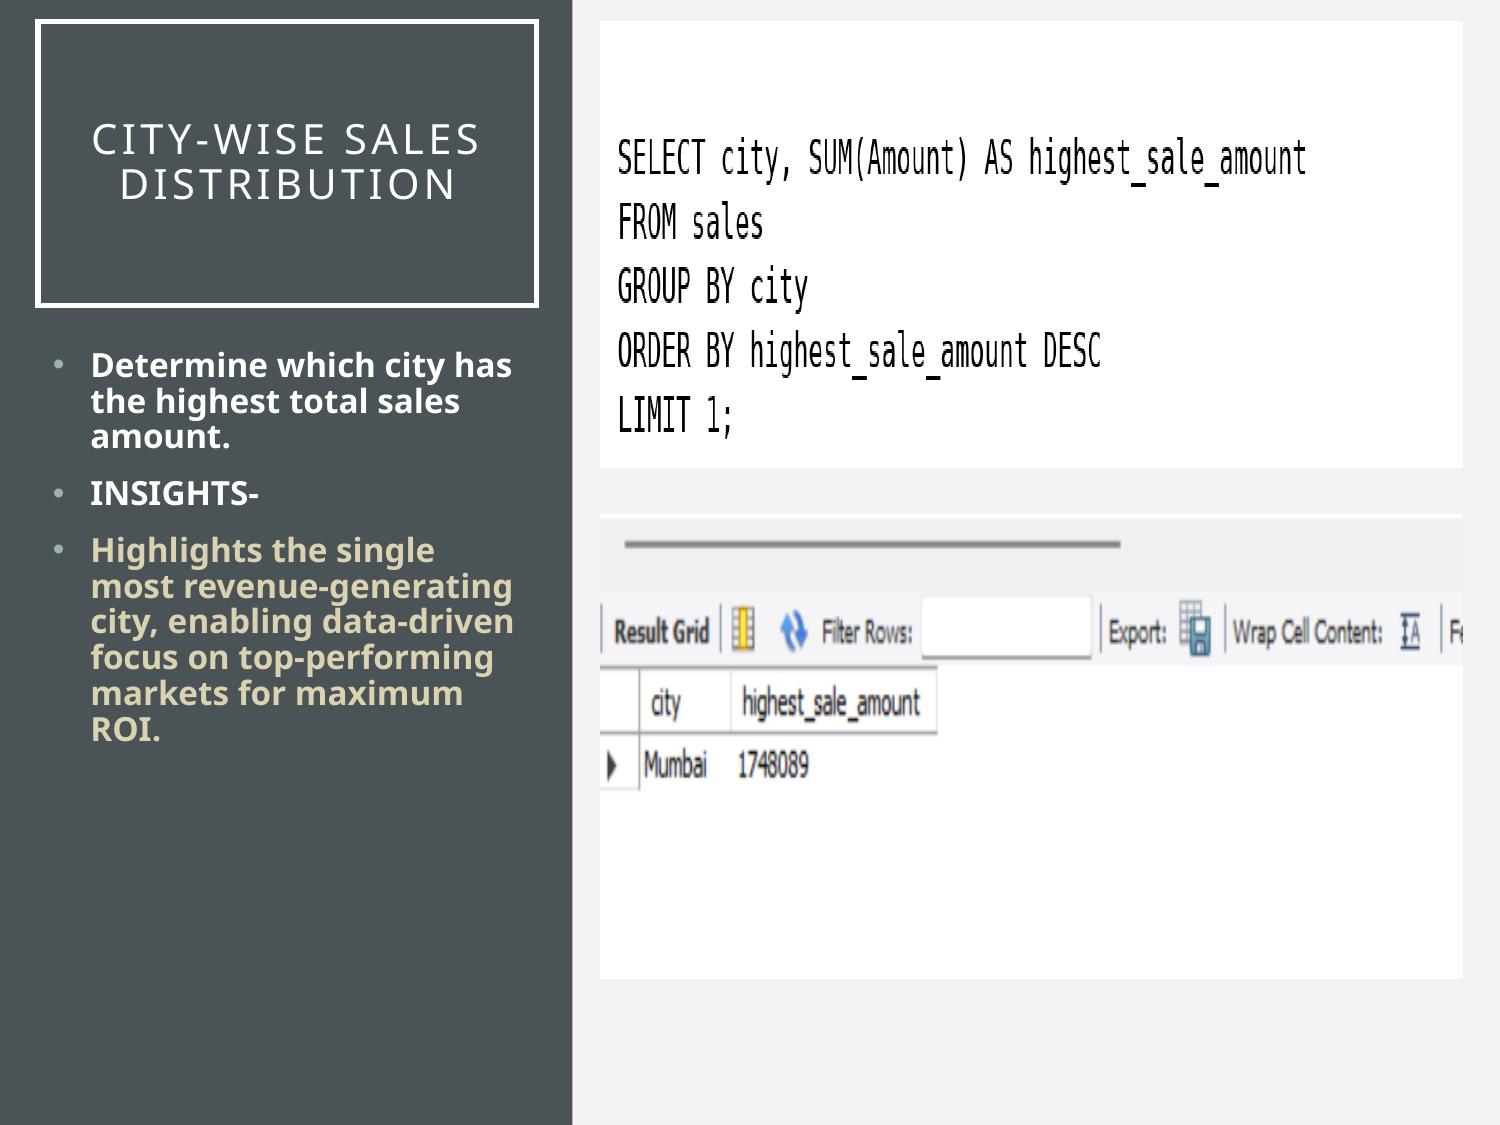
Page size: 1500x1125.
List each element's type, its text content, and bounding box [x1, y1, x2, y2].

title City-wise Sales Distribution [35, 19, 539, 308]
picture [600, 514, 1463, 979]
list Determine which city has the highest total sales amount. INSIGHTS- Highlights the single most revenue-generating city, enabling data-driven focus on top-performing markets for maximum ROI. [37, 341, 537, 1001]
picture [600, 21, 1463, 468]
text_box [573, 0, 1500, 1125]
text_box [0, 0, 573, 1125]
